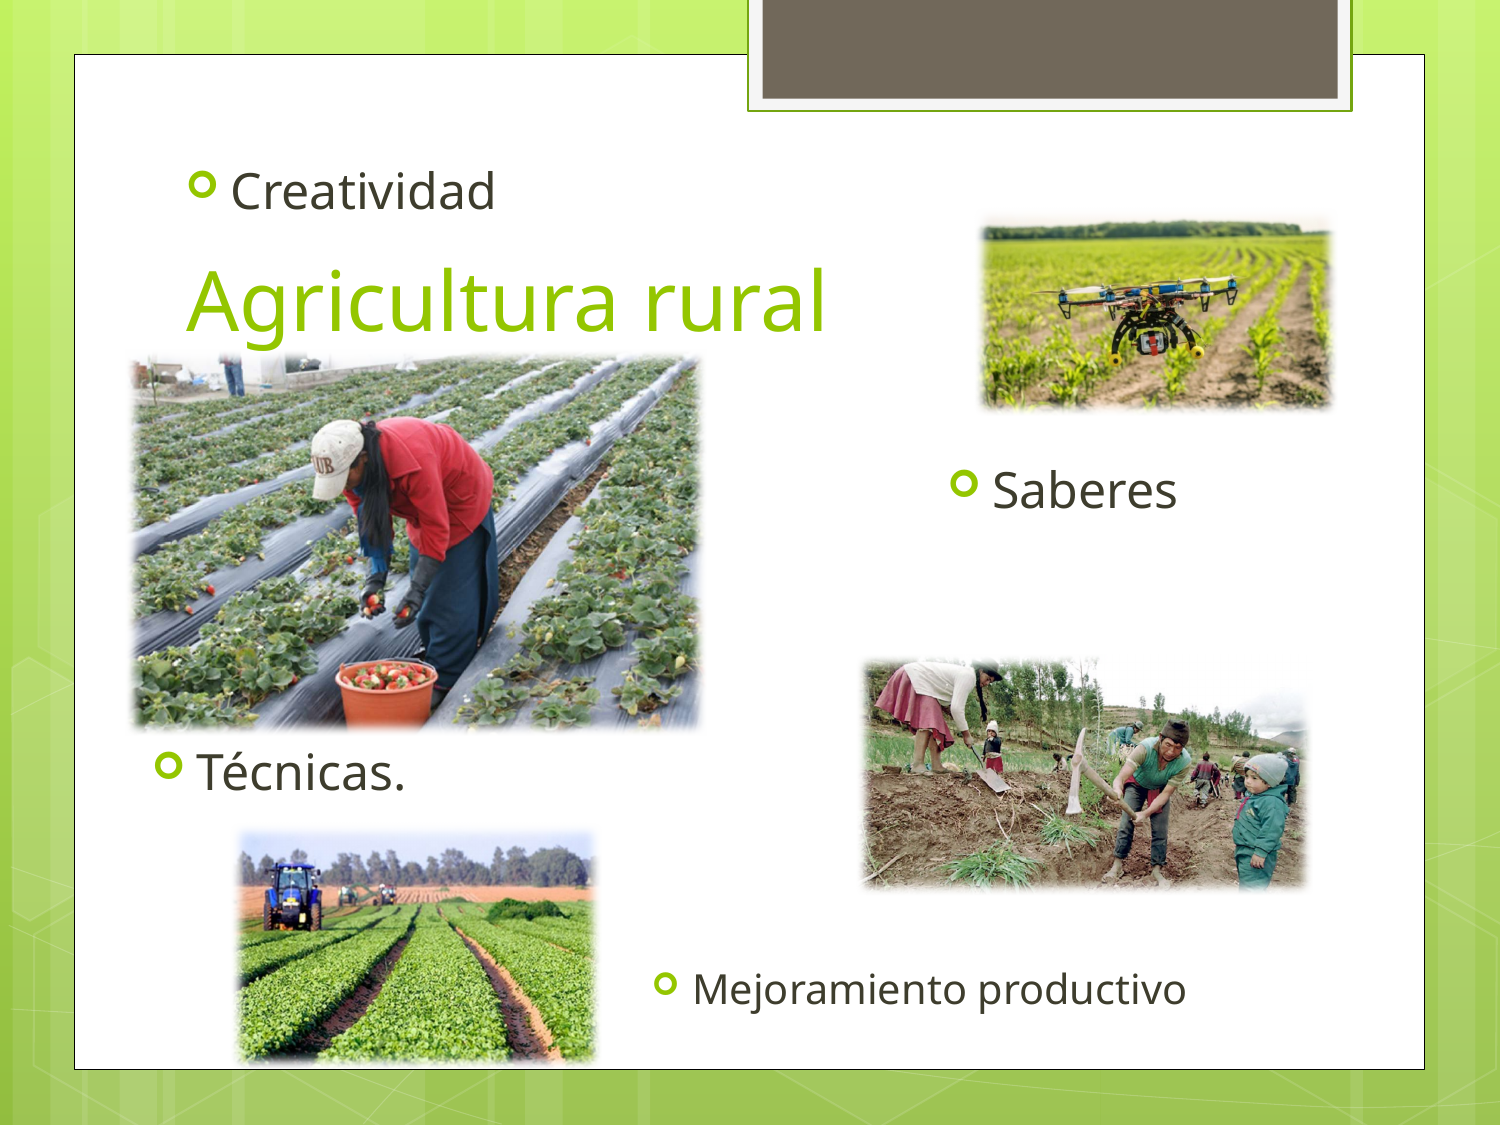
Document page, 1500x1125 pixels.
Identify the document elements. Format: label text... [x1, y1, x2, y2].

picture [125, 349, 707, 737]
picture [974, 206, 1339, 417]
list Técnicas. [125, 745, 511, 843]
text_box Creatividad [159, 152, 545, 262]
text_box Mejoramiento productivo [626, 955, 1225, 1066]
title Agricultura rural [171, 168, 1324, 357]
picture [856, 654, 1315, 896]
text_box Saberes [921, 451, 1307, 561]
picture [229, 822, 603, 1071]
